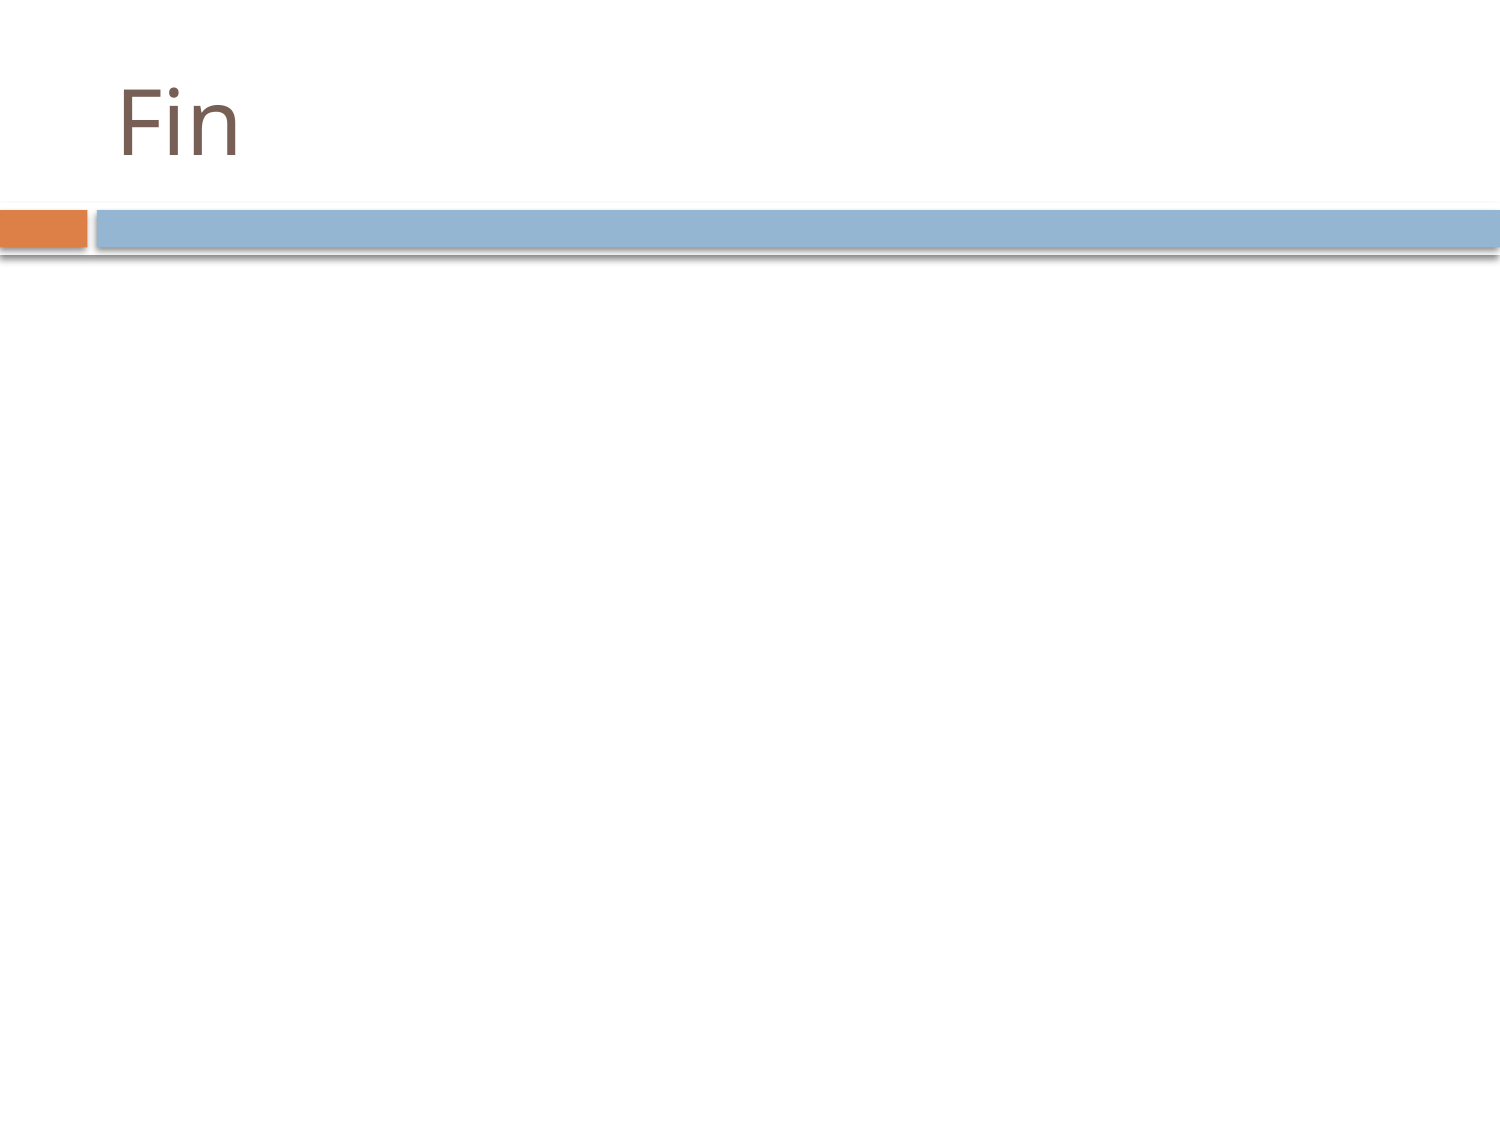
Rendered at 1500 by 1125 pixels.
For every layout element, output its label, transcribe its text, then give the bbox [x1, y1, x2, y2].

title Fin [100, 37, 1438, 200]
